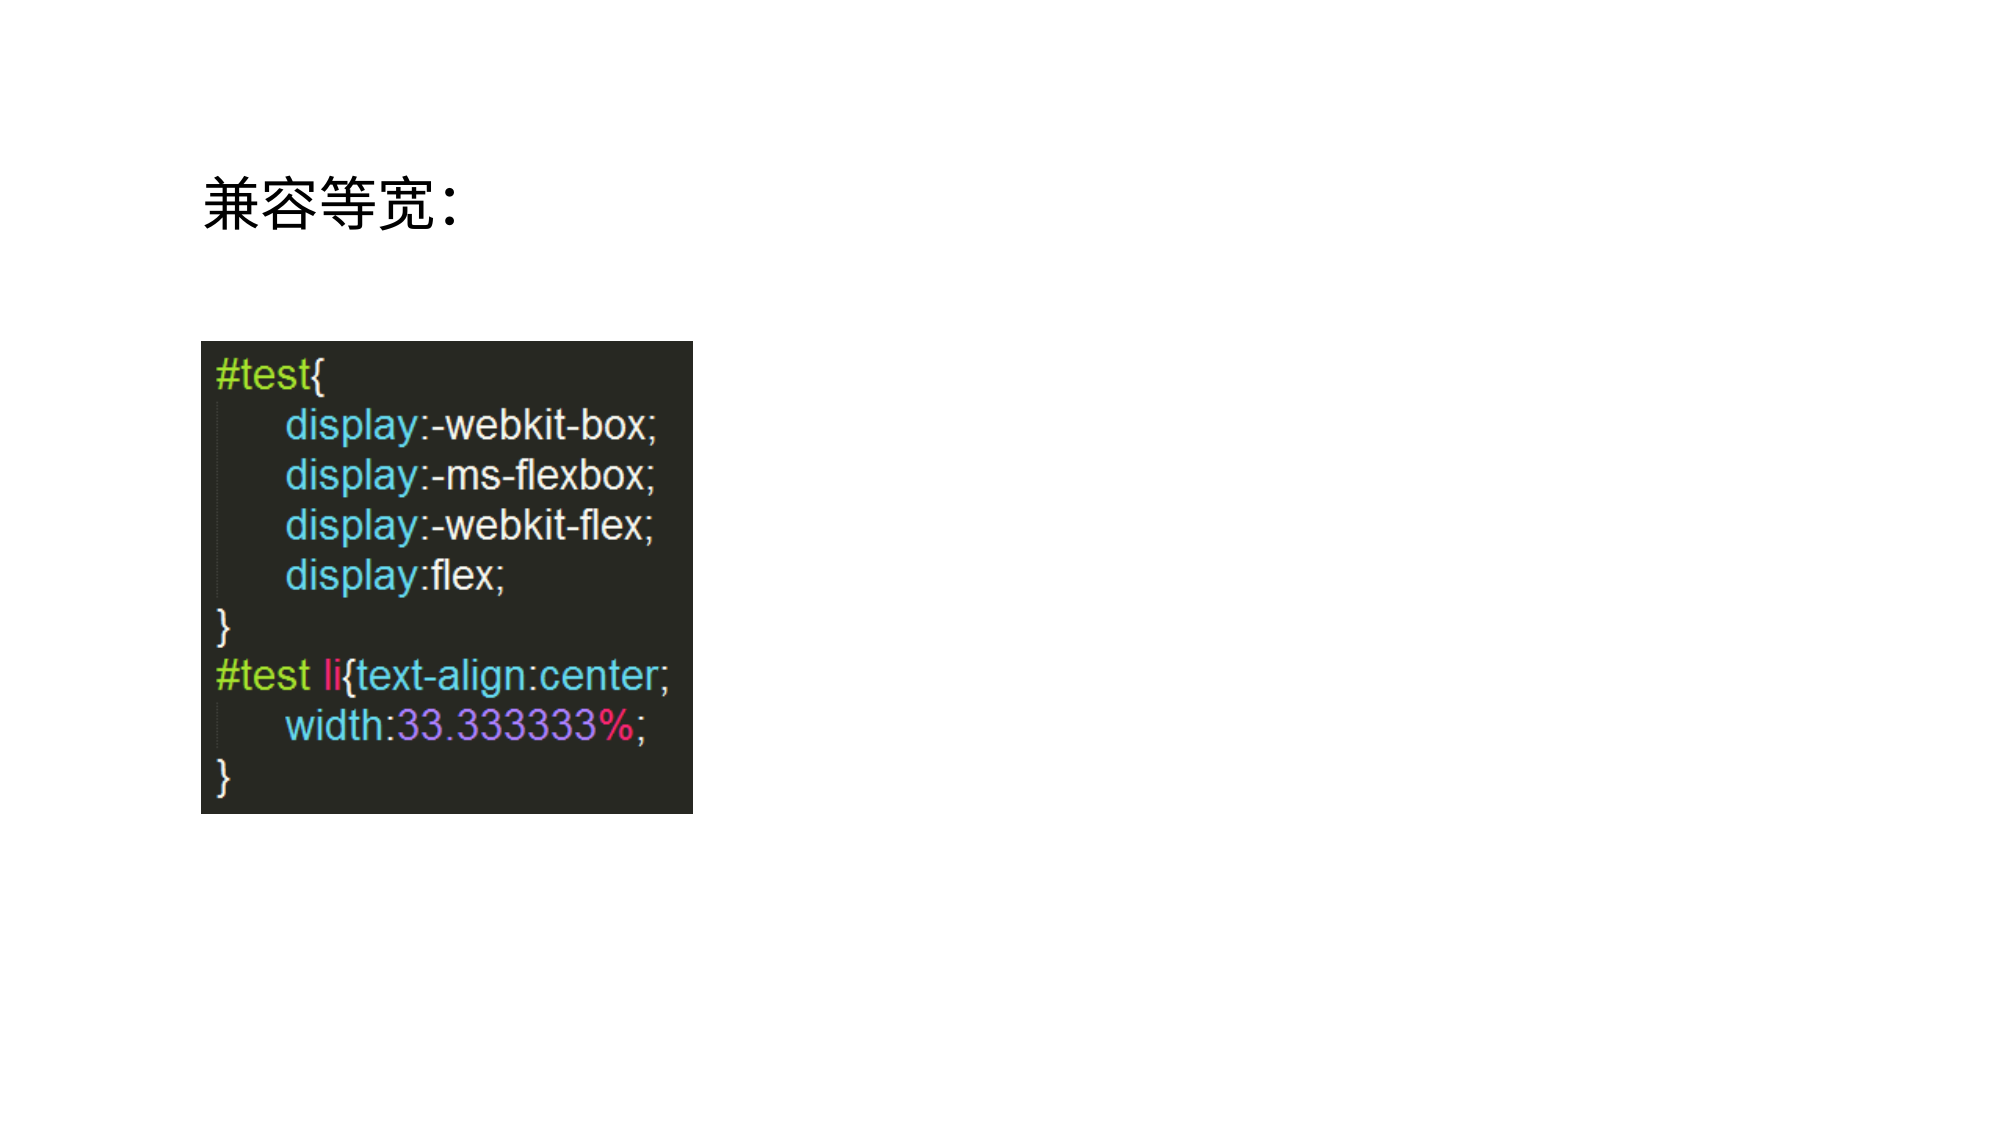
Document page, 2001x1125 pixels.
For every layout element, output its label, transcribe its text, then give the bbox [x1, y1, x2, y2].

picture [201, 341, 693, 814]
text_box 兼容等宽： [188, 159, 926, 245]
